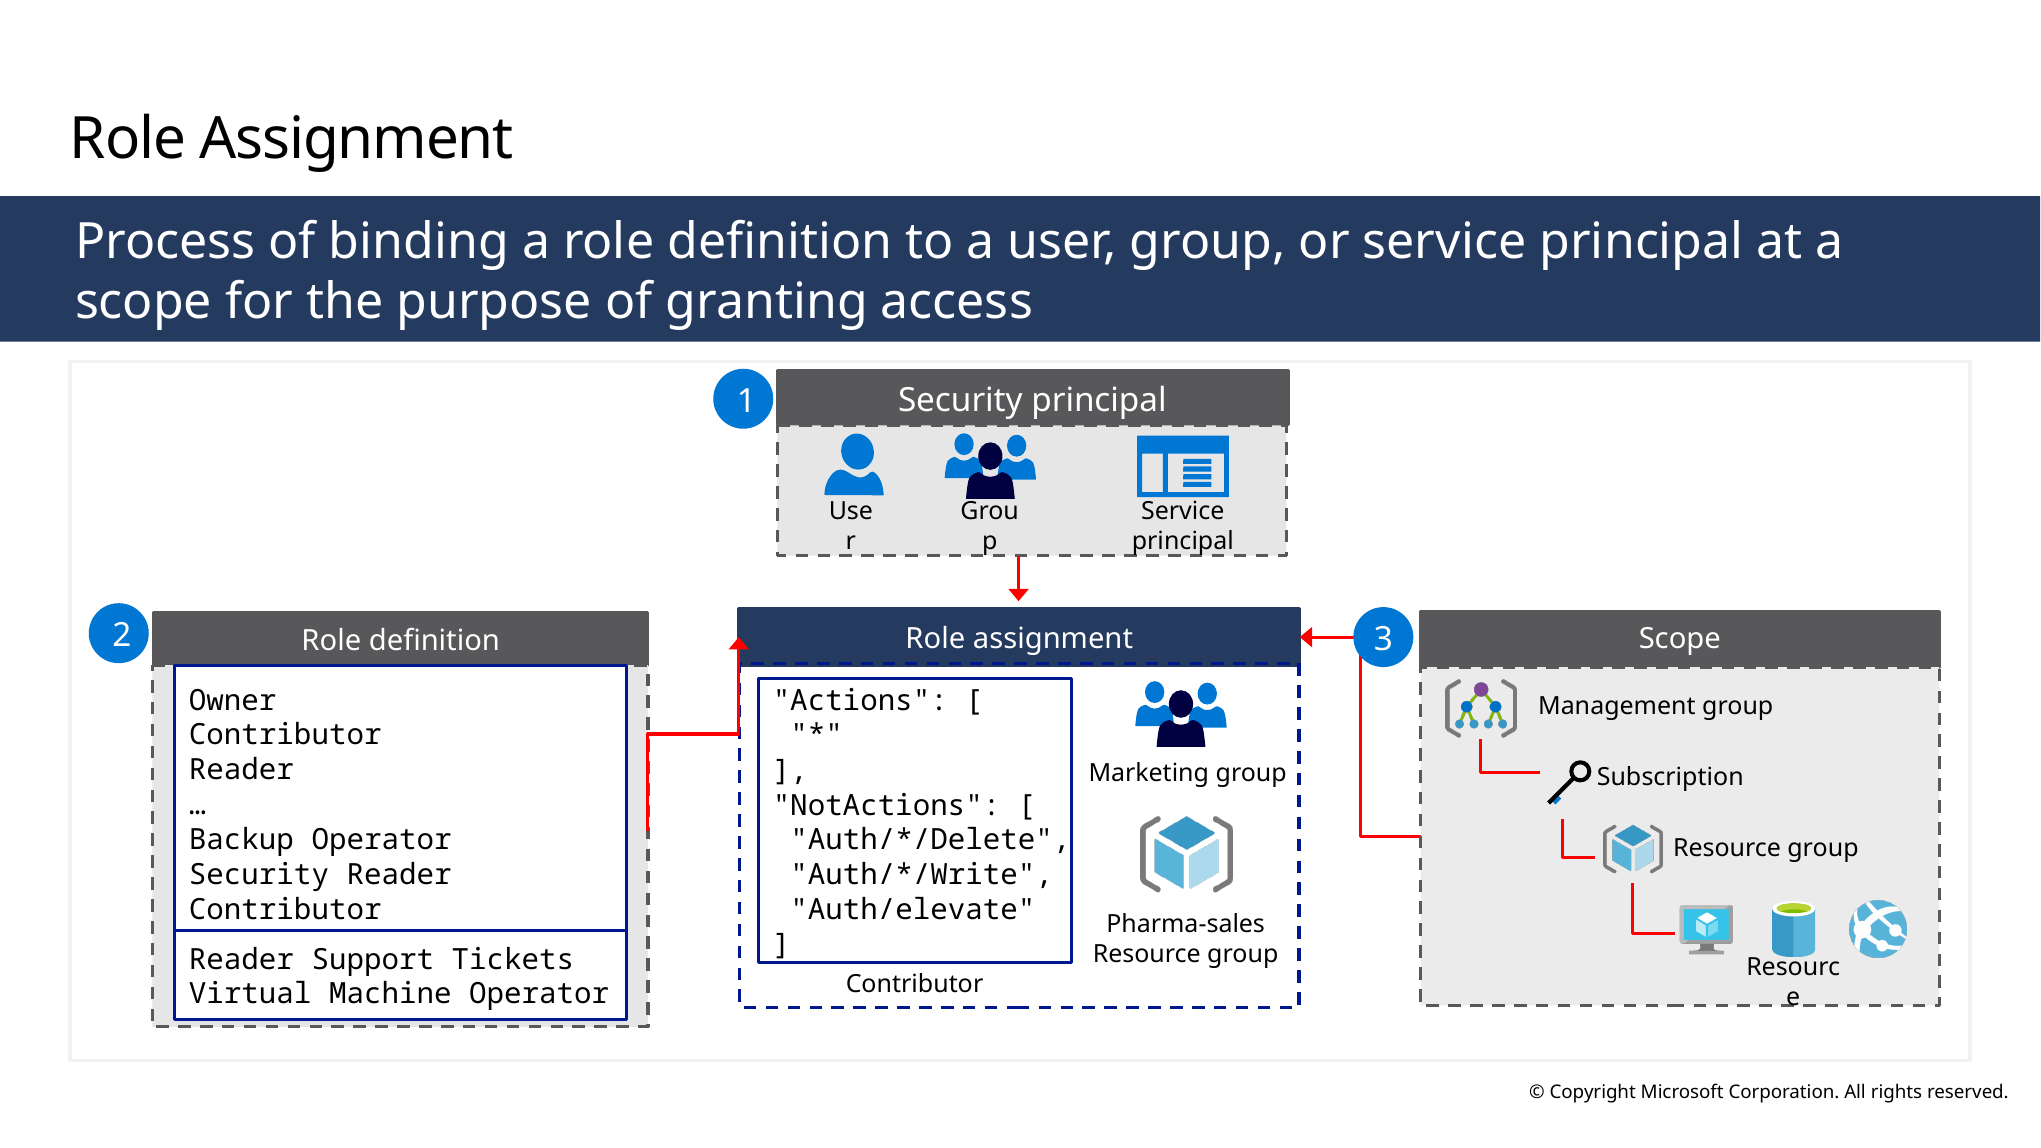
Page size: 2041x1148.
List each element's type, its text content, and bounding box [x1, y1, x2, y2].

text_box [88, 368, 1940, 1027]
title Role Assignment [70, 103, 1969, 172]
text_box [69, 360, 1971, 1062]
text_box Process of binding a role definition to a user, group, or service principal at a scope for the purpose of granting access [0, 196, 2041, 342]
